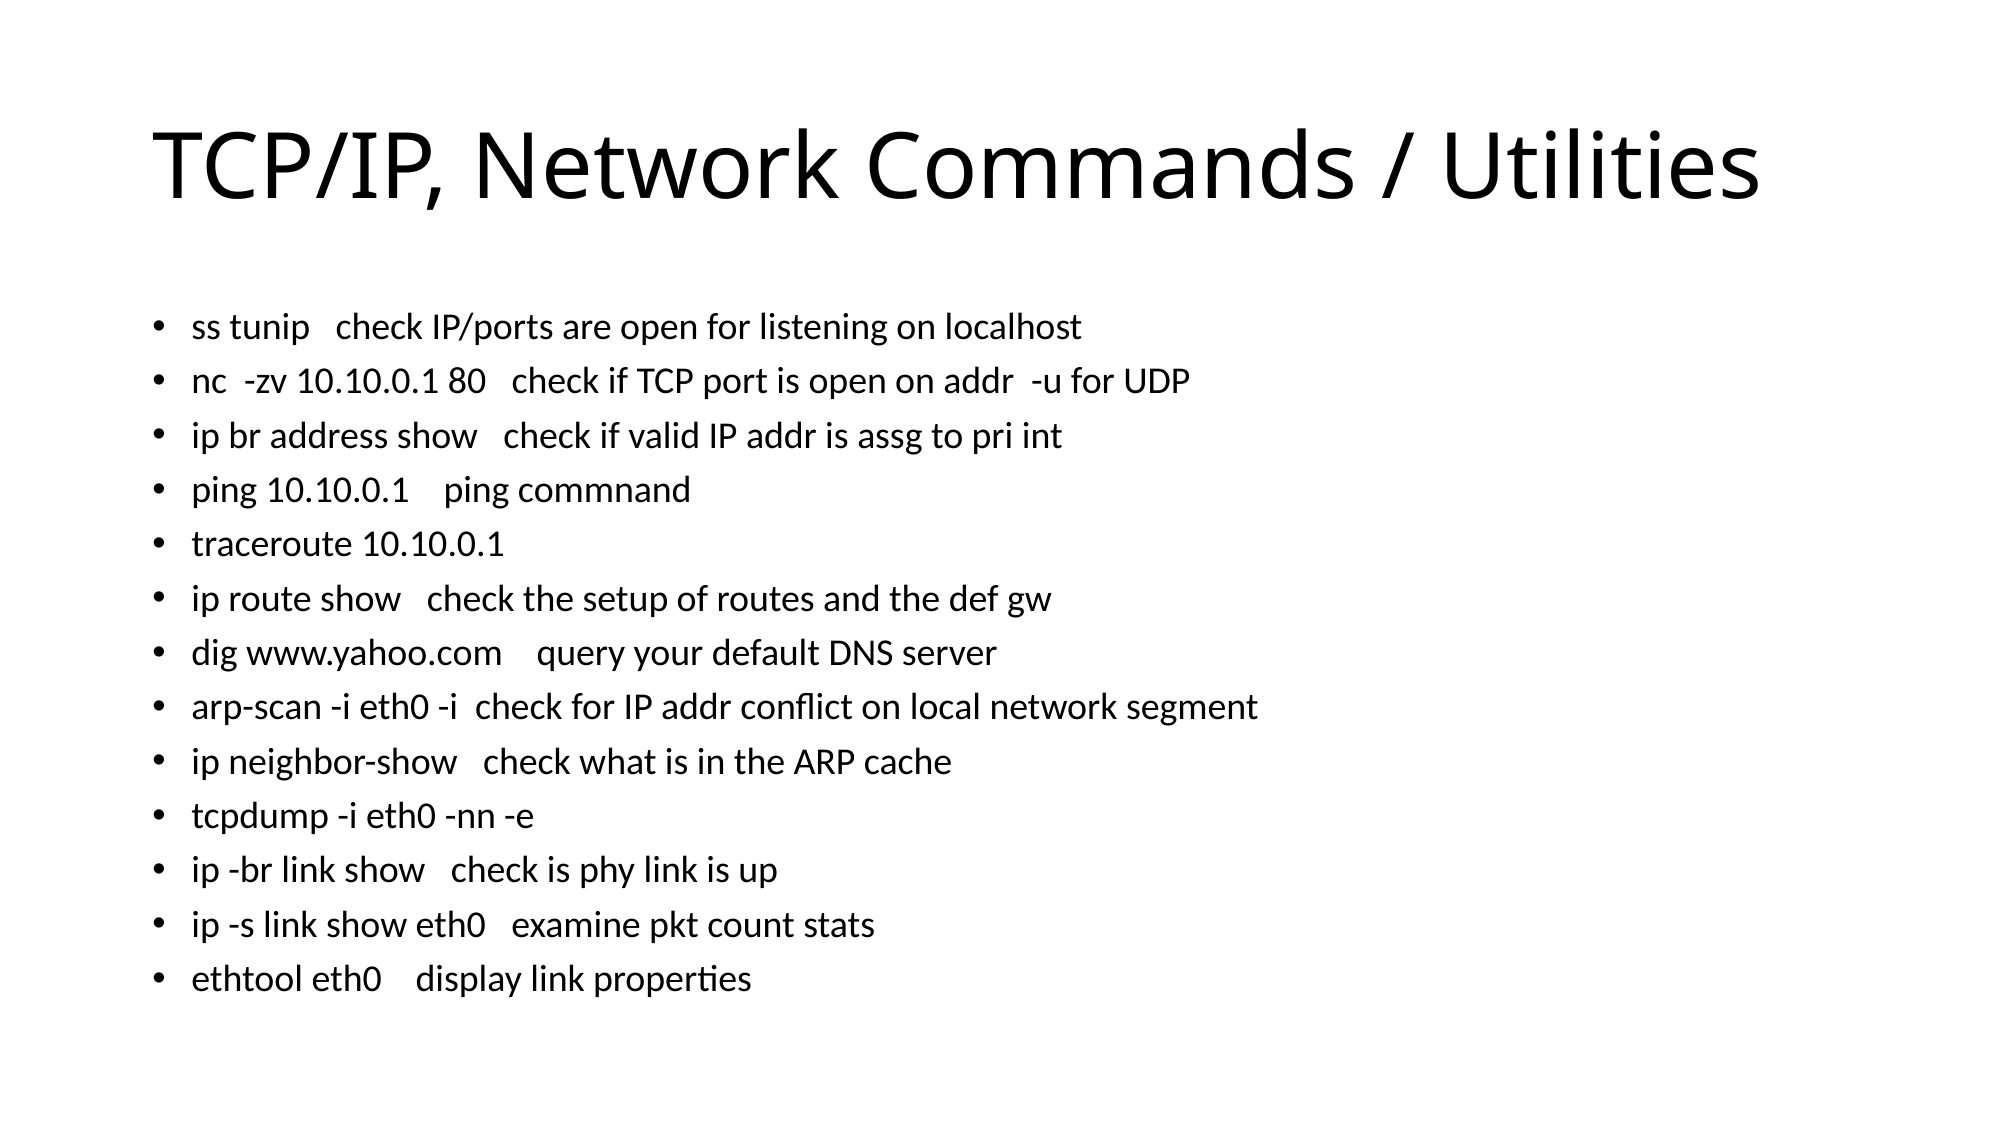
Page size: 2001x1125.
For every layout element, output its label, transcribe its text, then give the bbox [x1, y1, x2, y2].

title TCP/IP, Network Commands / Utilities [137, 59, 1863, 278]
list ss tunip check IP/ports are open for listening on localhost nc -zv 10.10.0.1 80 check if TCP port is open on addr -u for UDP ip br address show check if valid IP addr is assg to pri int ping 10.10.0.1 ping commnand traceroute 10.10.0.1 ip route show check the setup of routes and the def gw dig www.yahoo.com query your default DNS server arp-scan -i eth0 -i check for IP addr conflict on local network segment ip neighbor-show check what is in the ARP cache tcpdump -i eth0 -nn -e ip -br link show check is phy link is up ip -s link show eth0 examine pkt count stats ethtool eth0 display link properties [137, 299, 1863, 1014]
